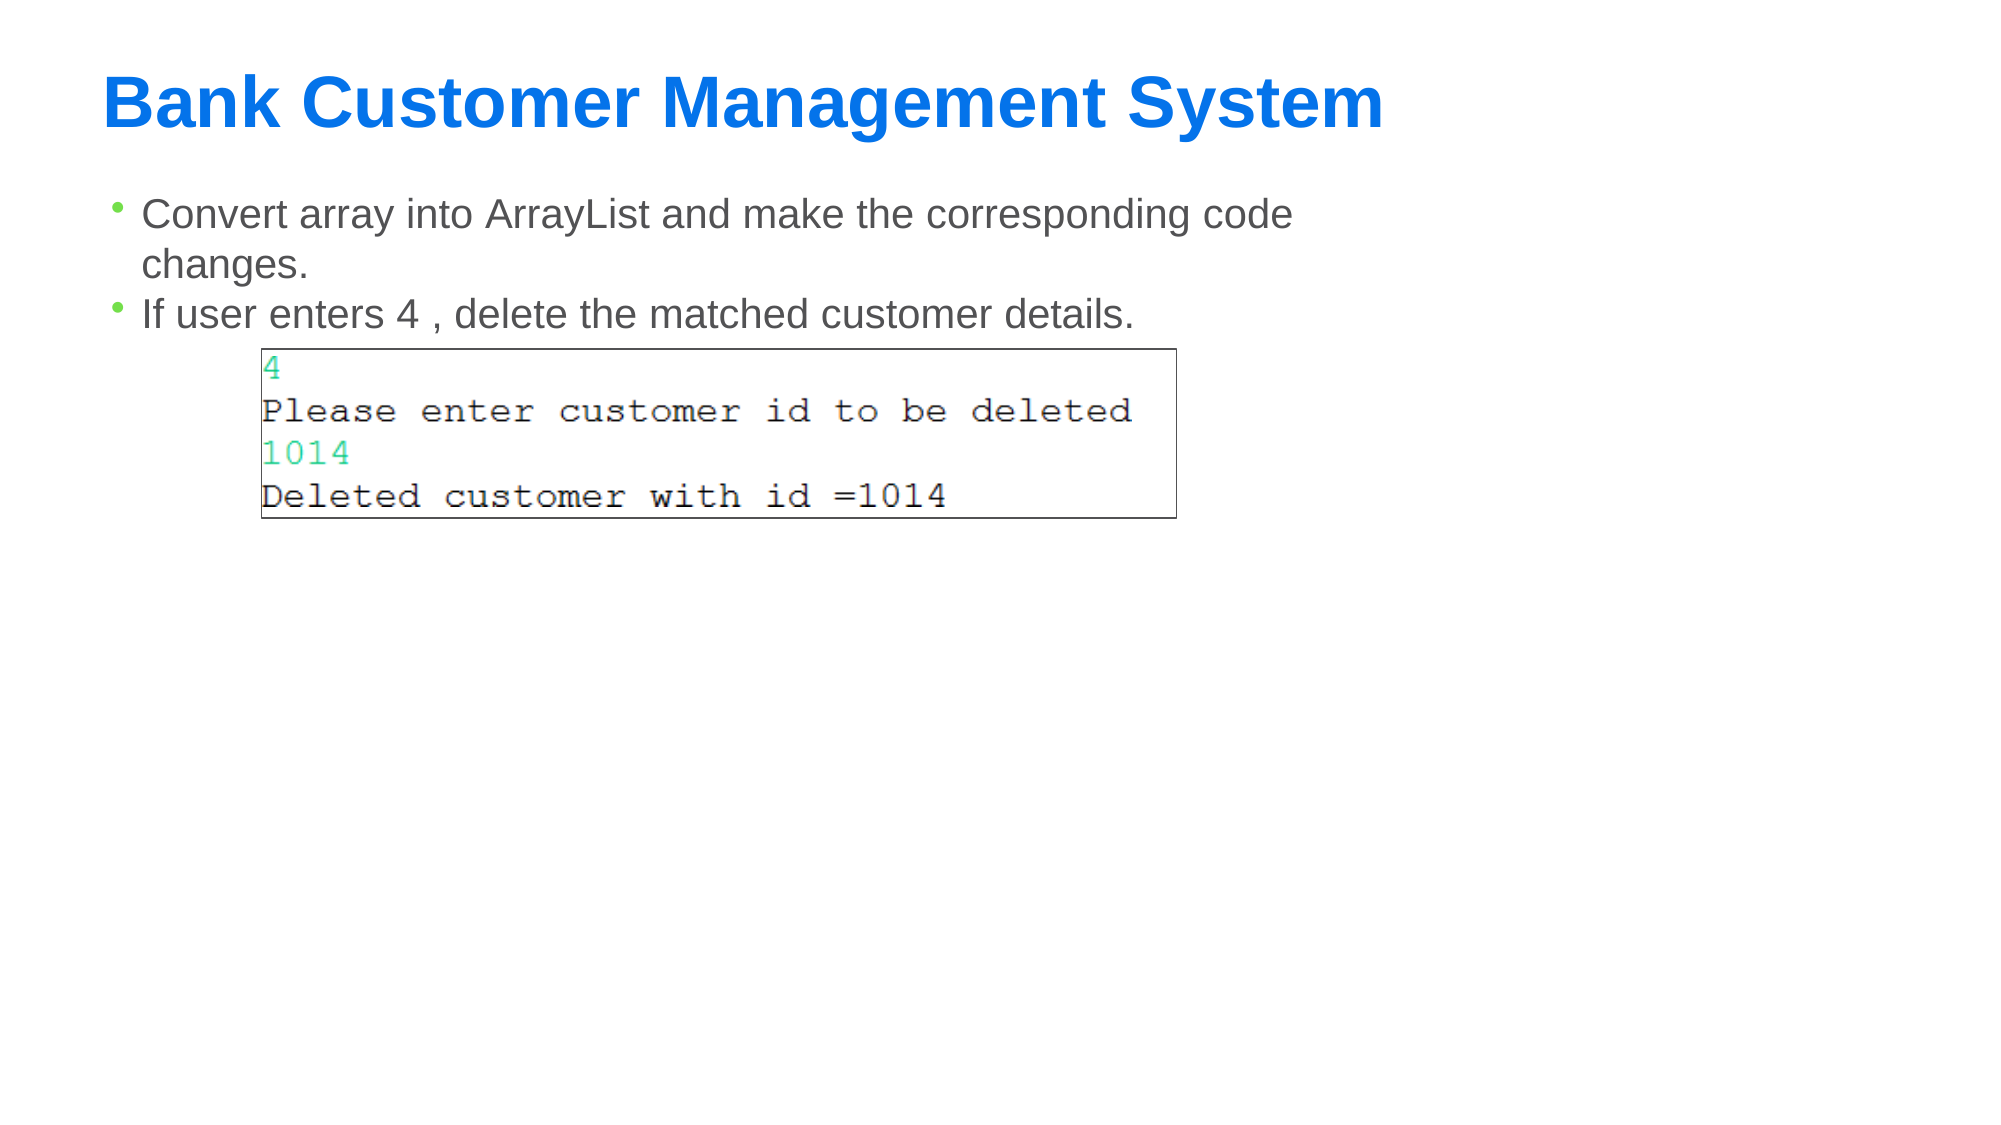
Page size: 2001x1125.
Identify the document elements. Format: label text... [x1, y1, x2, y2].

title Bank Customer Management System [100, 52, 1661, 243]
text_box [260, 348, 1178, 520]
text_box Convert array into ArrayList and make the corresponding code changes. If user enters 4 , delete the matched customer details. [108, 184, 1471, 338]
